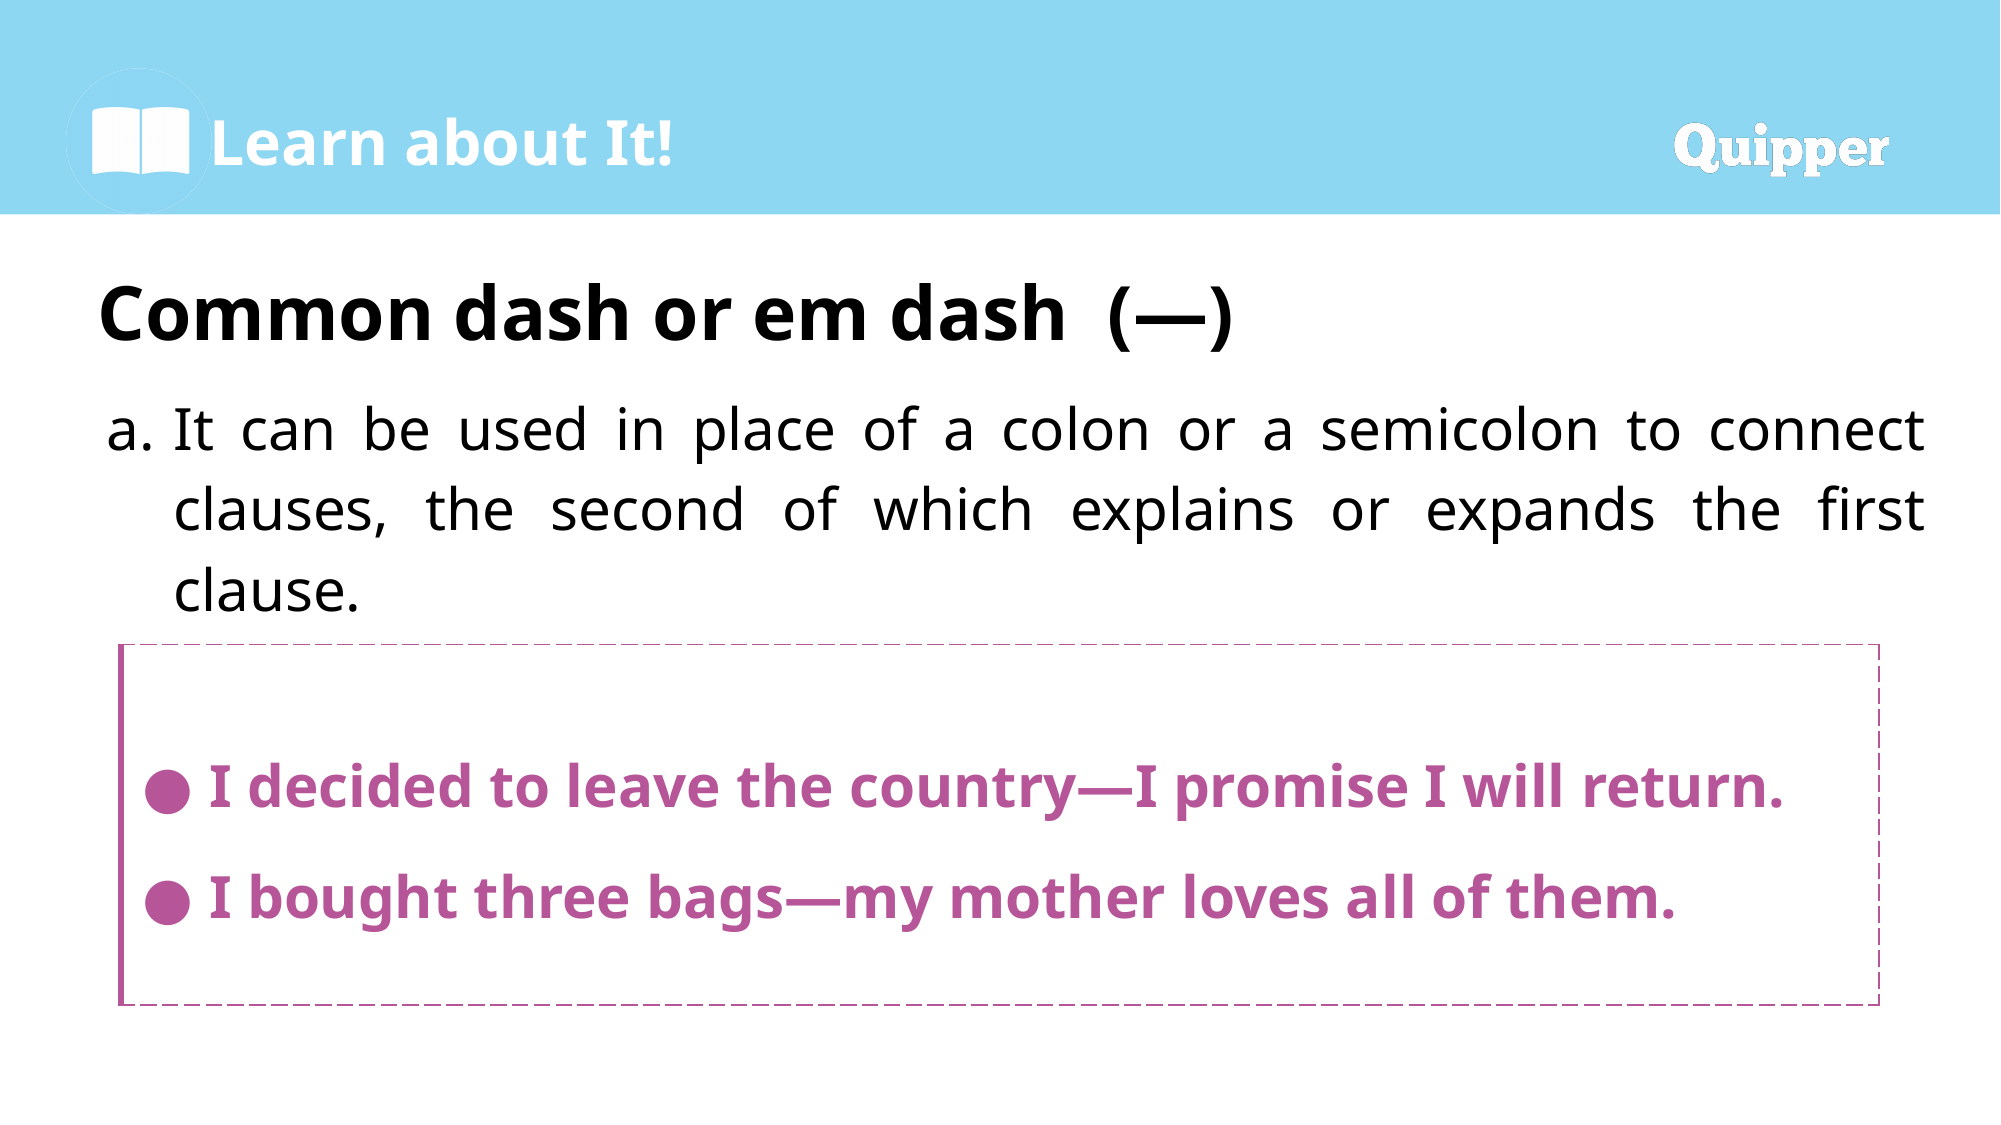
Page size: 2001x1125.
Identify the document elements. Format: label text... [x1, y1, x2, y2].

picture [61, 61, 214, 221]
title Common dash or em dash (—) [82, 235, 1943, 397]
list It can be used in place of a colon or a semicolon to connect clauses, the second of which explains or expands the first clause. [83, 397, 1942, 485]
table_header I decided to leave the country—I promise I will return. I bought three bags—my mother loves all of them. [124, 644, 1879, 1005]
picture [1673, 121, 1890, 178]
